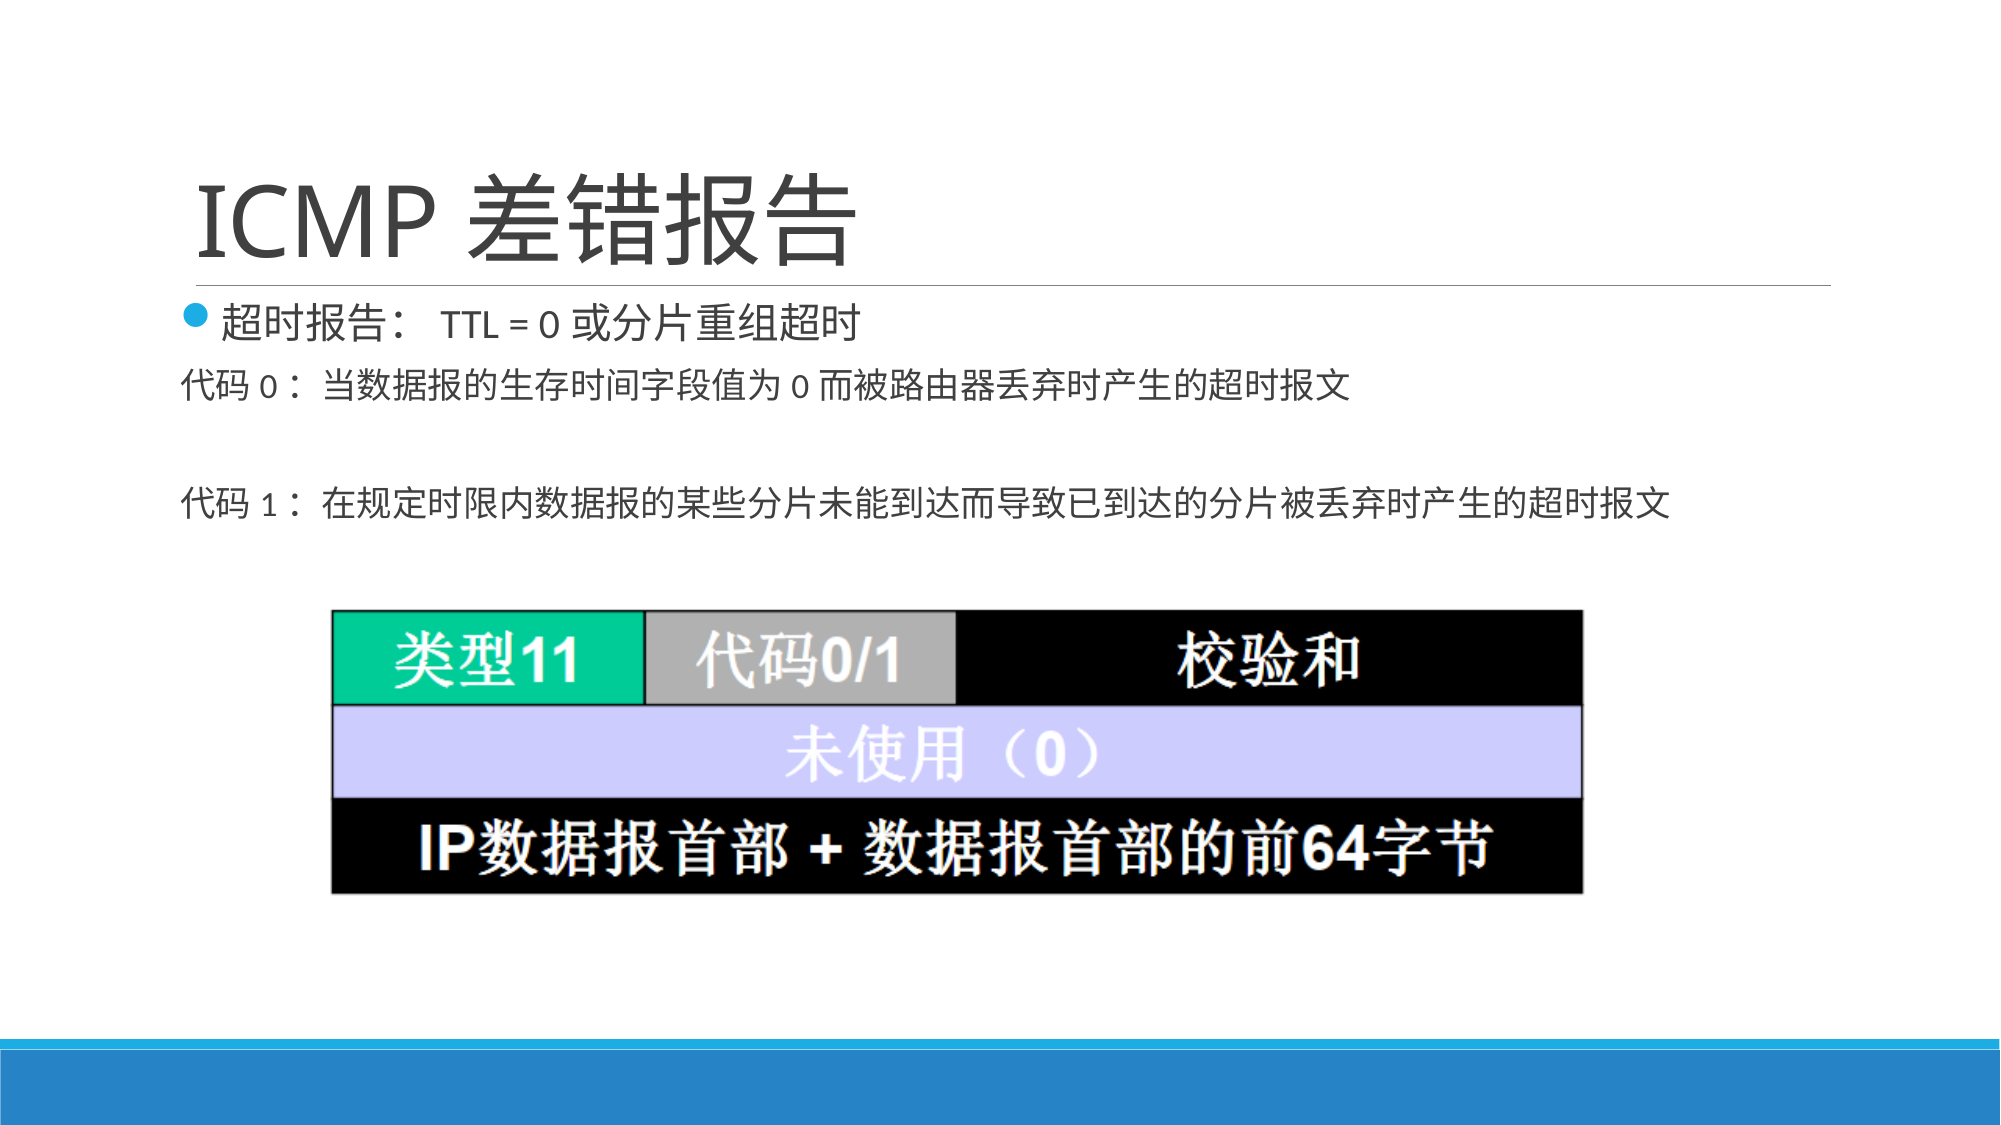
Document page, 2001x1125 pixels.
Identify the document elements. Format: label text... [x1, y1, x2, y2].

list 超时报告：TTL = 0或分片重组超时 代码0：当数据报的生存时间字段值为0而被路由器丢弃时产生的超时报文 代码1：在规定时限内数据报的某些分片未能到达而导致已到达的分片被丢弃时产生的超时报文 [180, 302, 1830, 963]
picture [303, 582, 1622, 909]
title ICMP差错报告 [180, 47, 1830, 285]
